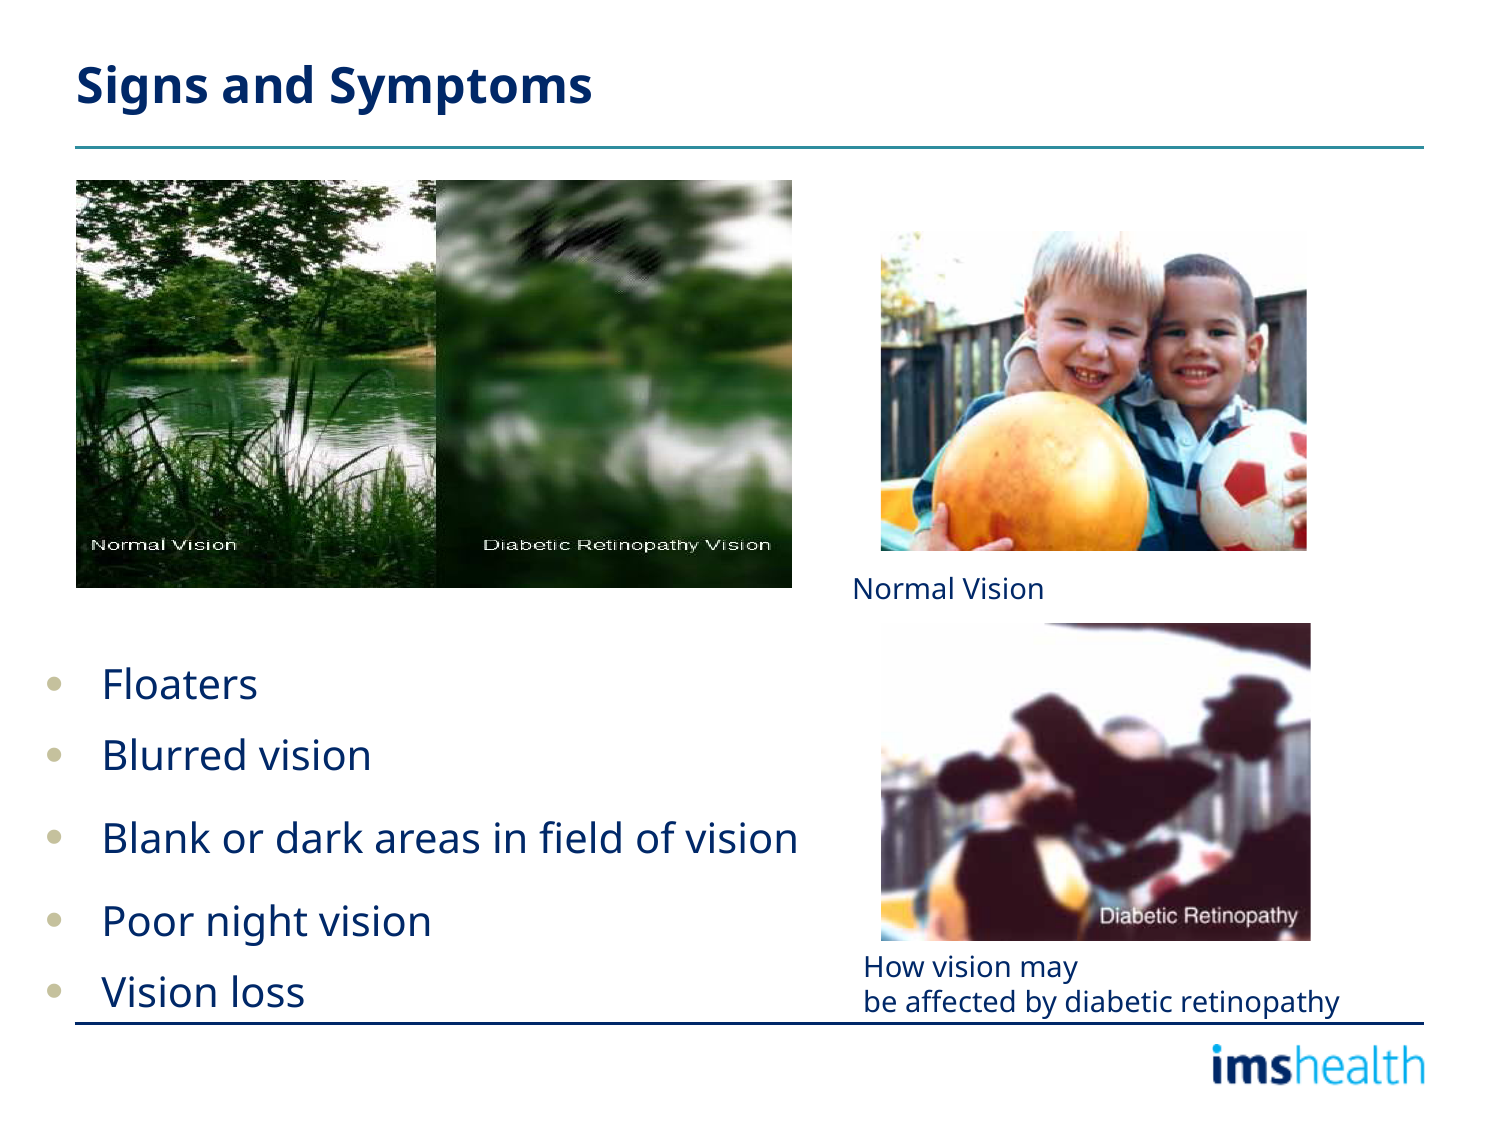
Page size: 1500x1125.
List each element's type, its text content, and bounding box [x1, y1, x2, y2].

text_box Poor night vision [30, 887, 831, 952]
picture [1212, 1044, 1426, 1089]
picture [76, 180, 792, 588]
text_box Vision loss [30, 958, 831, 1023]
text_box Blank or dark areas in field of vision [30, 804, 831, 870]
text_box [836, 231, 1472, 1030]
title Signs and Symptoms [76, 0, 1411, 115]
text_box Blurred vision [30, 721, 831, 787]
text_box Floaters [30, 650, 831, 716]
